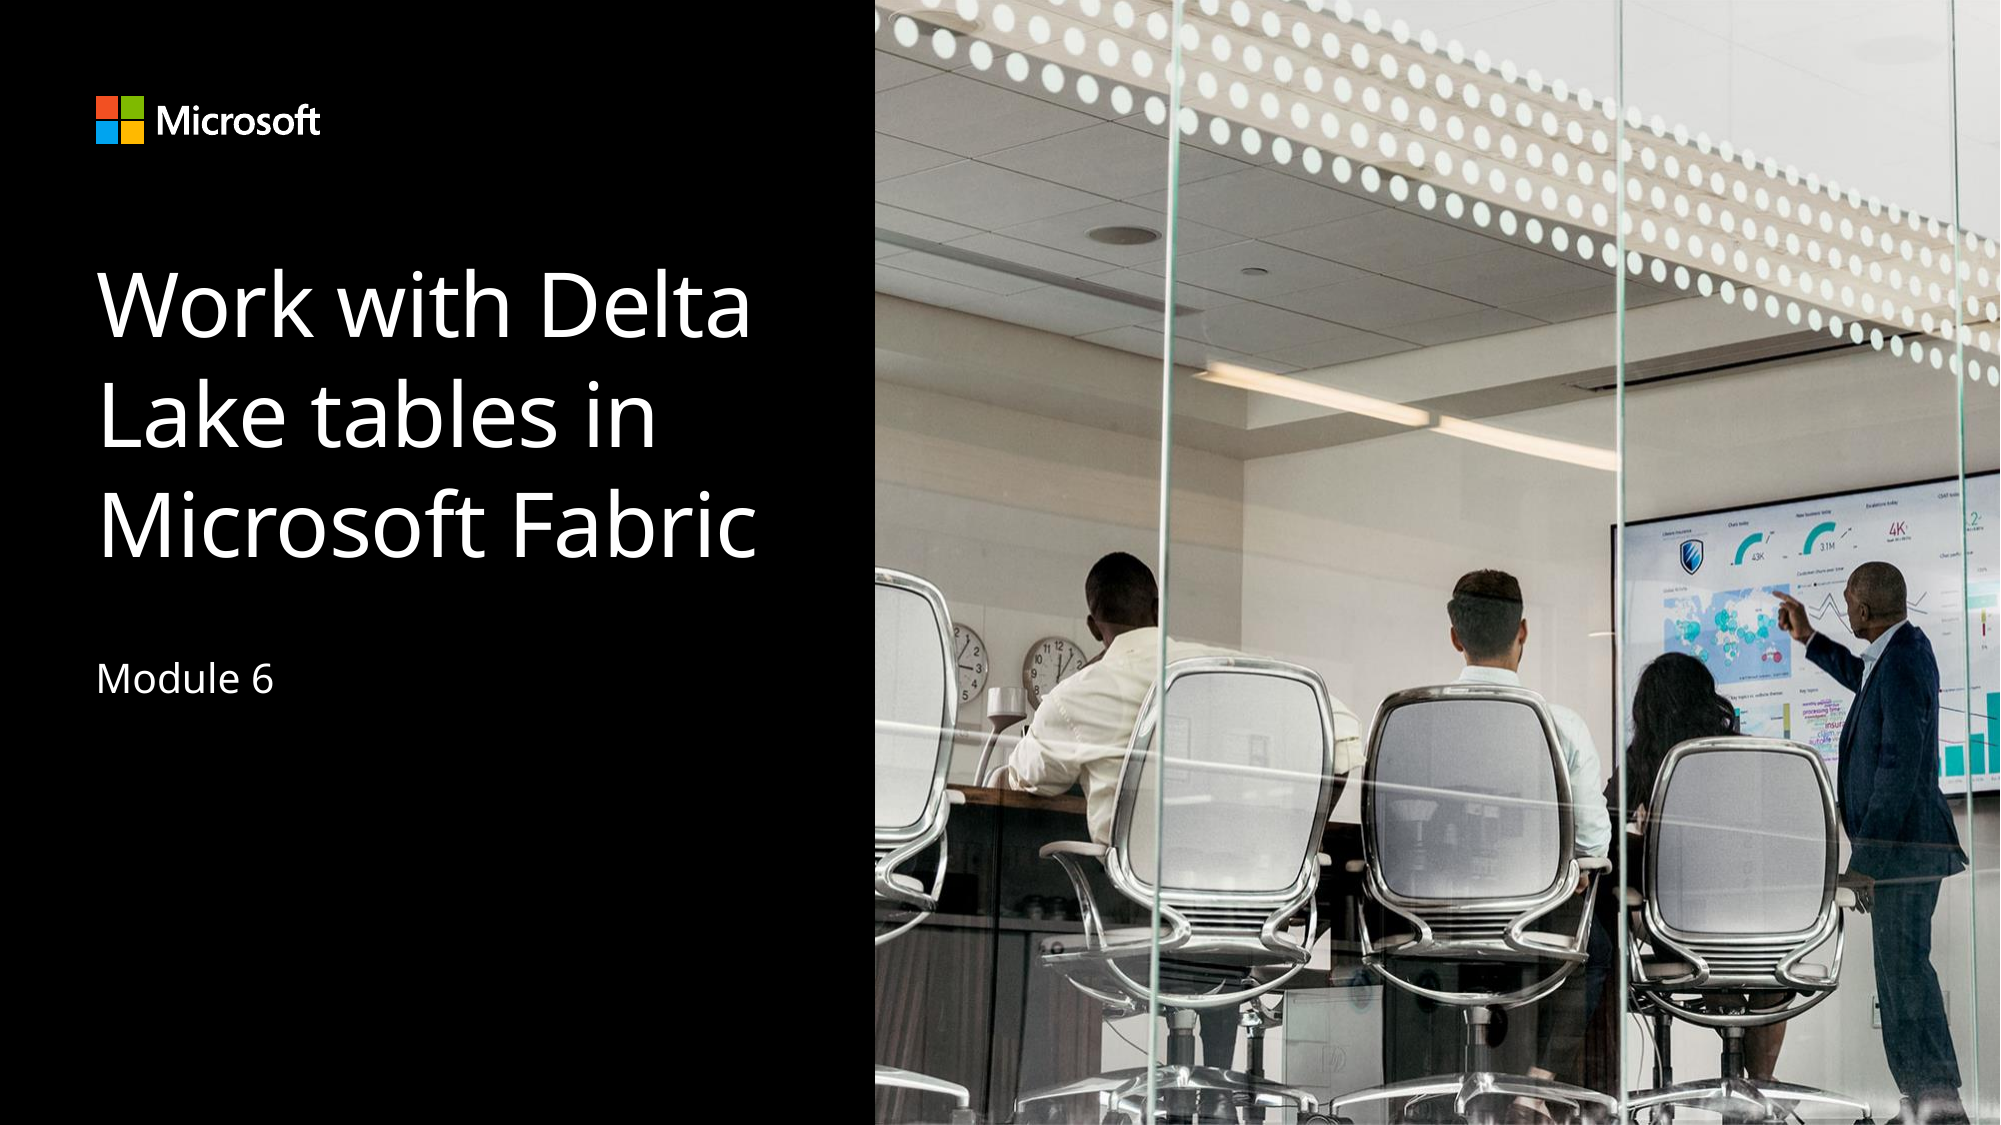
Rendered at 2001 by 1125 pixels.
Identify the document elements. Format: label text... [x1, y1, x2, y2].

list Module 6 [95, 650, 779, 706]
picture [875, 0, 2000, 1125]
title Work with Delta Lake tables in Microsoft Fabric [96, 246, 781, 580]
